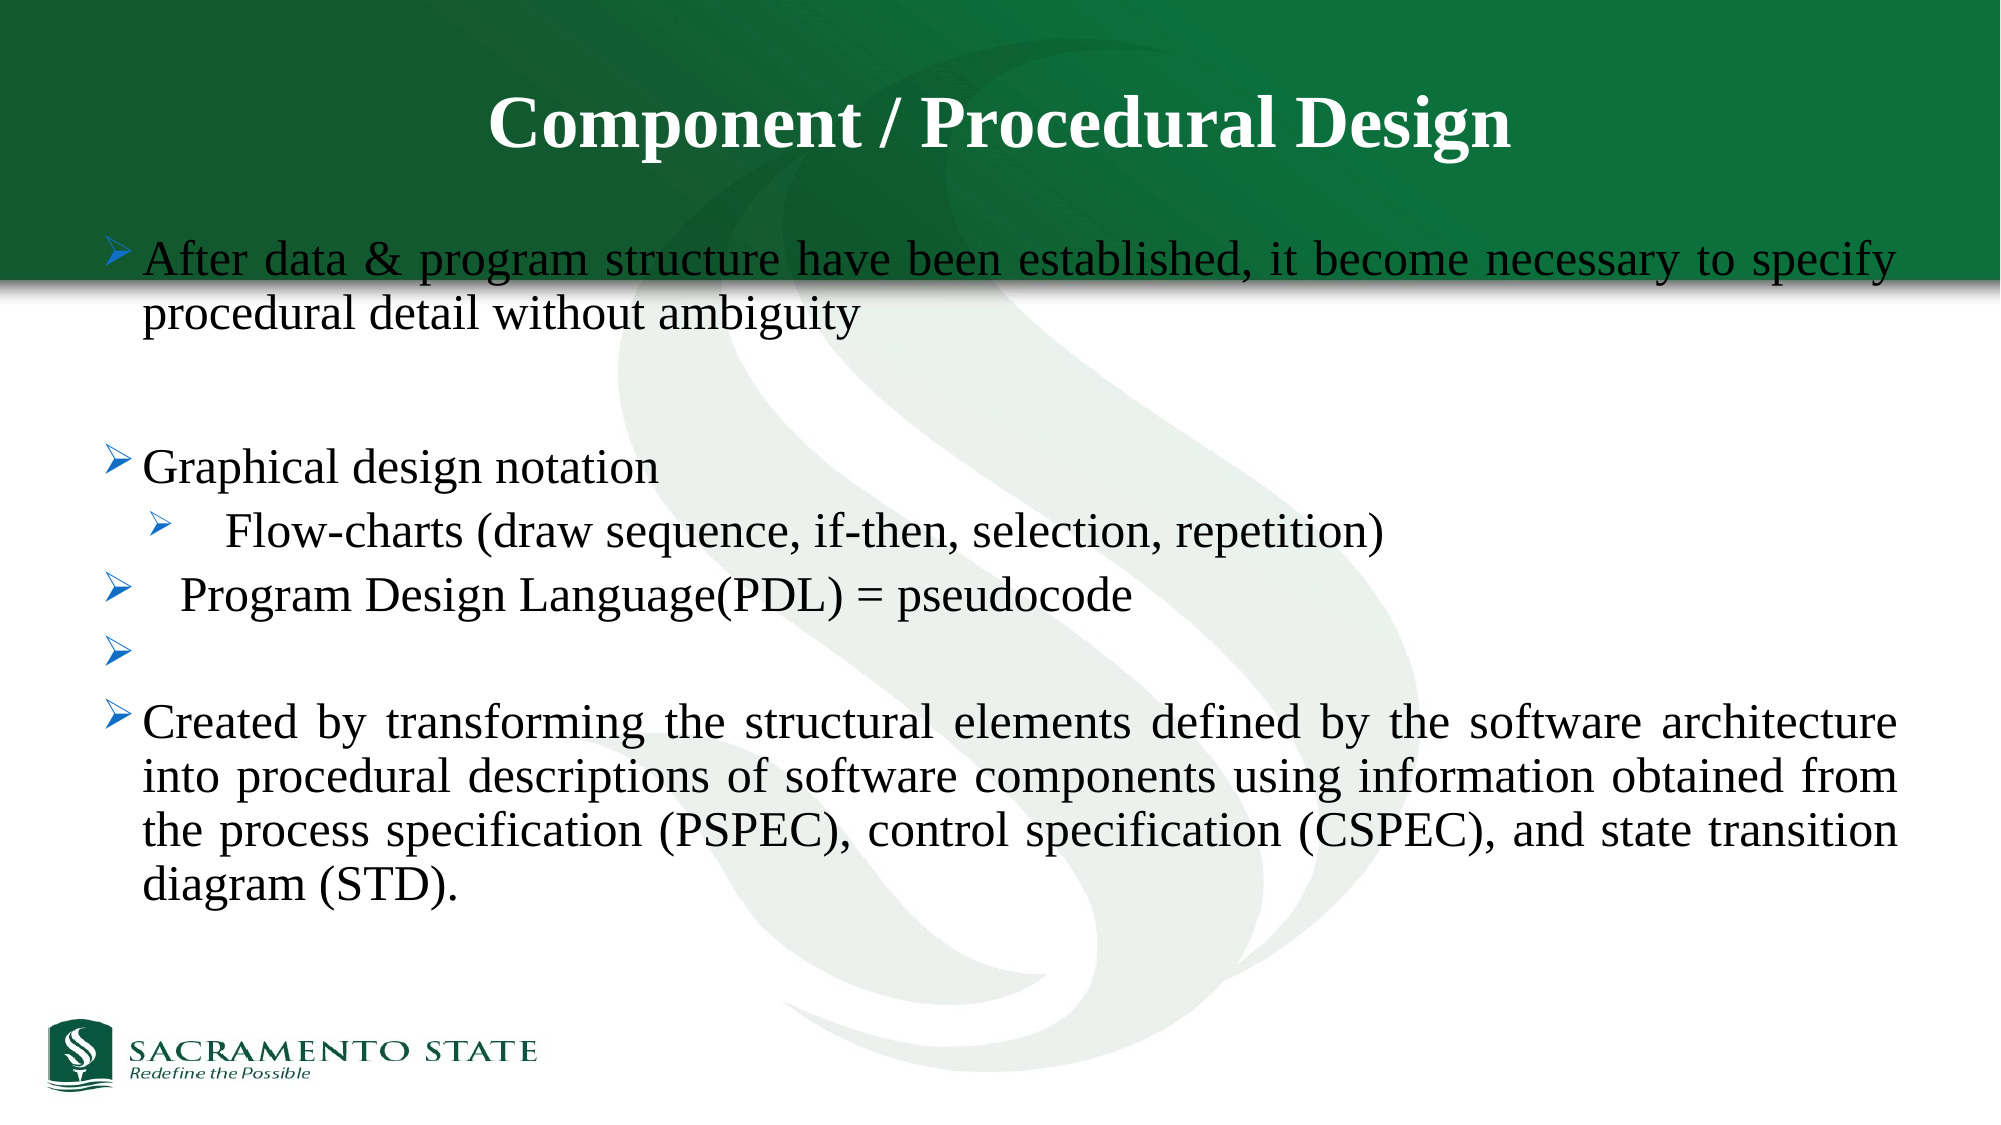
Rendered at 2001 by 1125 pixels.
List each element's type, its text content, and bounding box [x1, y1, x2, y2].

title Component / Procedural Design [362, 66, 1638, 163]
picture [0, 0, 2001, 1125]
list After data & program structure have been established, it become necessary to specify procedural detail without ambiguity Graphical design notation Flow-charts (draw sequence, if-then, selection, repetition) Program Design Language(PDL) = pseudocode Created by transforming the structural elements defined by the software architecture into procedural descriptions of software components using information obtained from the process specification (PSPEC), control specification (CSPEC), and state transition diagram (STD). [22, 224, 1914, 1076]
